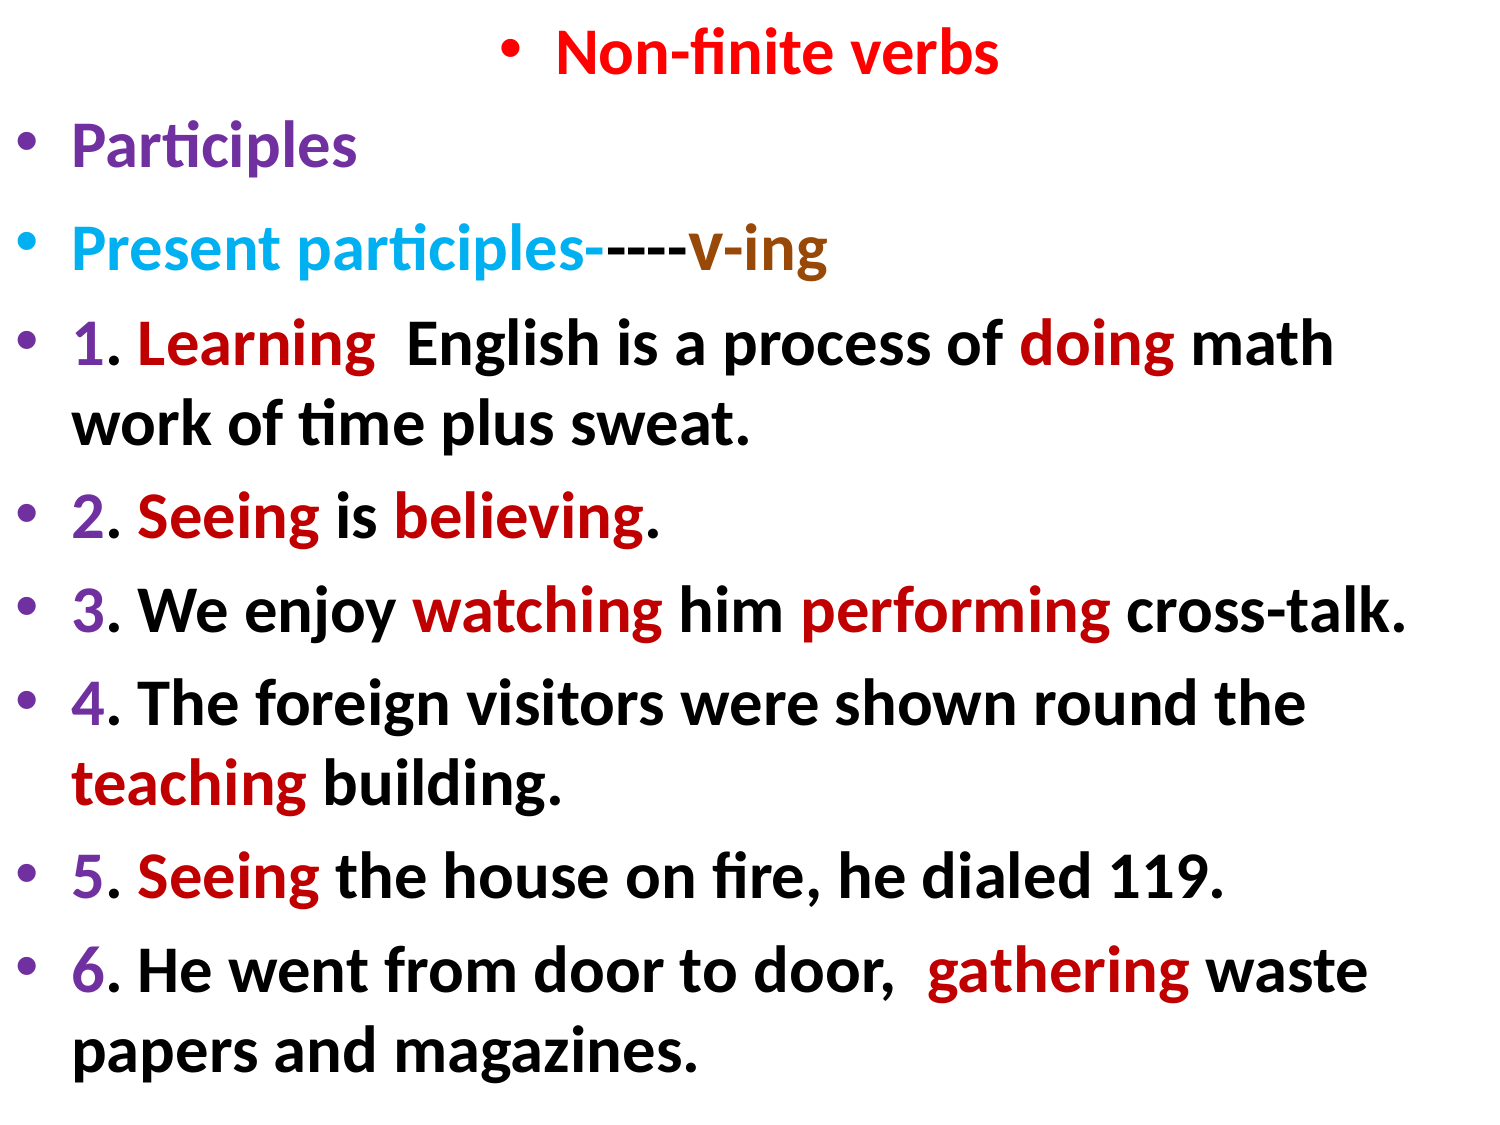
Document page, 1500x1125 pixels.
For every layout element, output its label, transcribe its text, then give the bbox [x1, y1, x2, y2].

list Non-finite verbs Participles Present participles-----v-ing 1. Learning English is a process of doing math work of time plus sweat. 2. Seeing is believing. 3. We enjoy watching him performing cross-talk. 4. The foreign visitors were shown round the teaching building. 5. Seeing the house on fire, he dialed 119. 6. He went from door to door, gathering waste papers and magazines. [0, 0, 1500, 1125]
